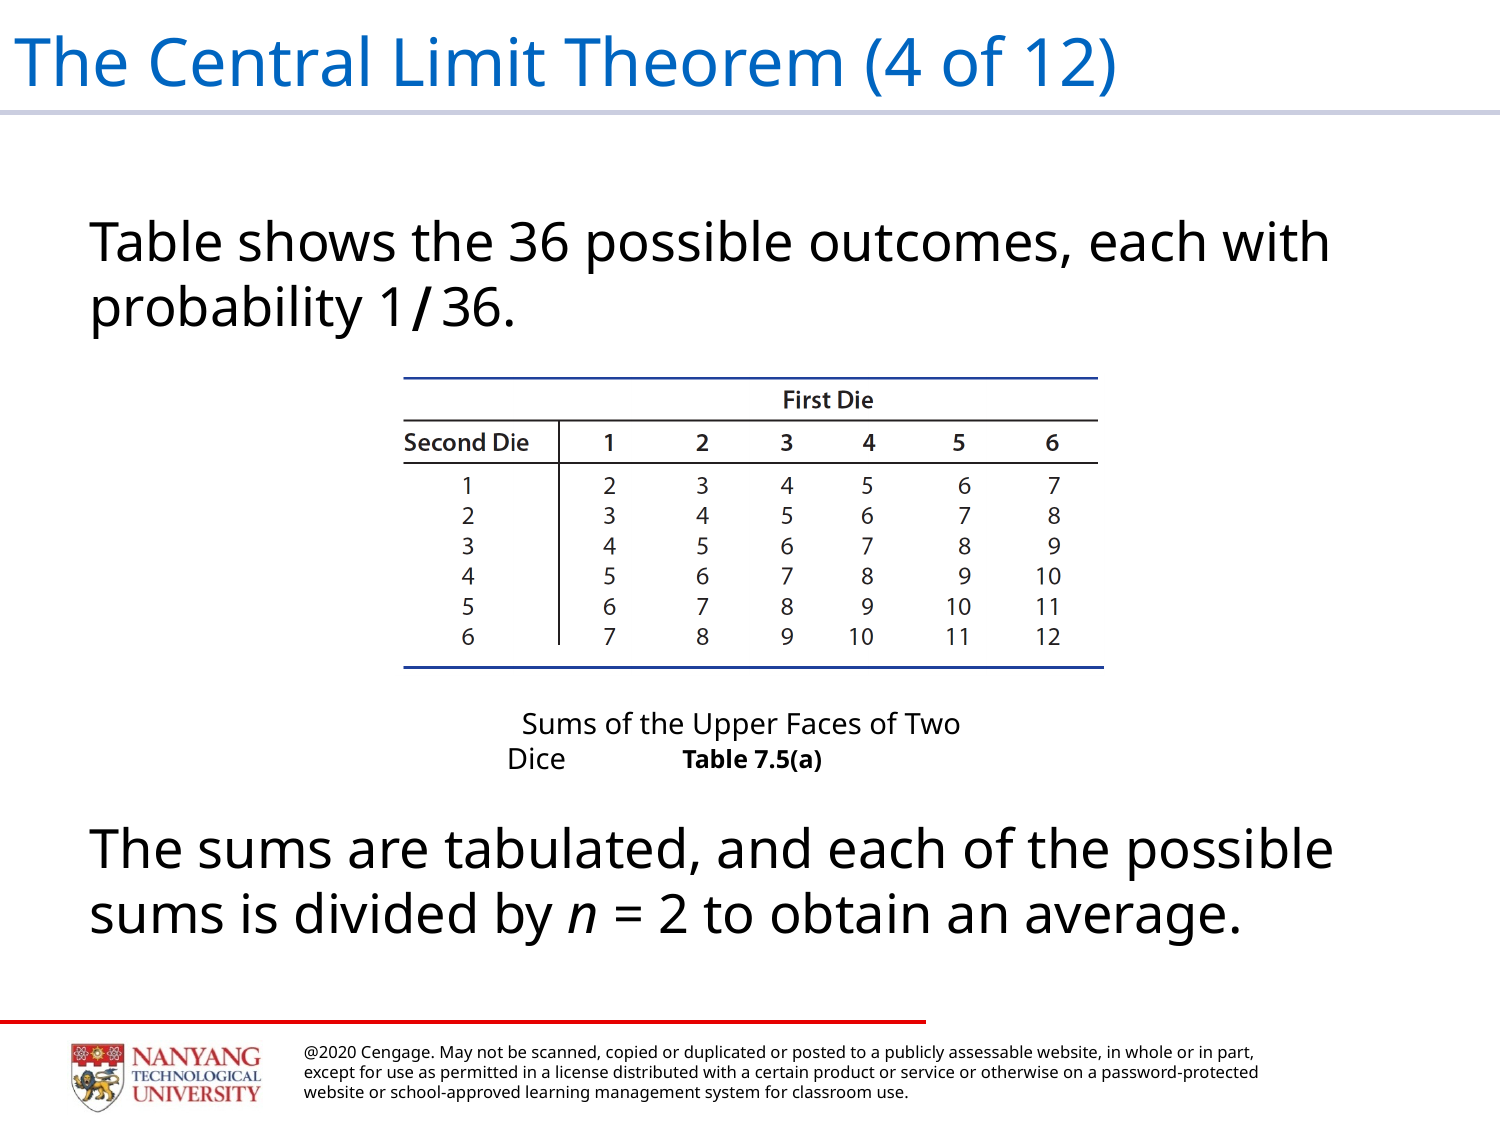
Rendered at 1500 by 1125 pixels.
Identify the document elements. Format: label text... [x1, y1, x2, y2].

text_box Sums of the Upper Faces of Two Dice [492, 697, 1013, 748]
title The Central Limit Theorem (4 of 12) [0, 12, 1500, 92]
list Table shows the 36 possible outcomes, each with probability 1 ∕ 36. The sums are tabulated, and each of the possible sums is divided by n = 2 to obtain an average. [75, 200, 1425, 1010]
text_box Table 7.5(a) [653, 748, 851, 795]
picture [67, 1040, 263, 1115]
picture [394, 373, 1106, 676]
